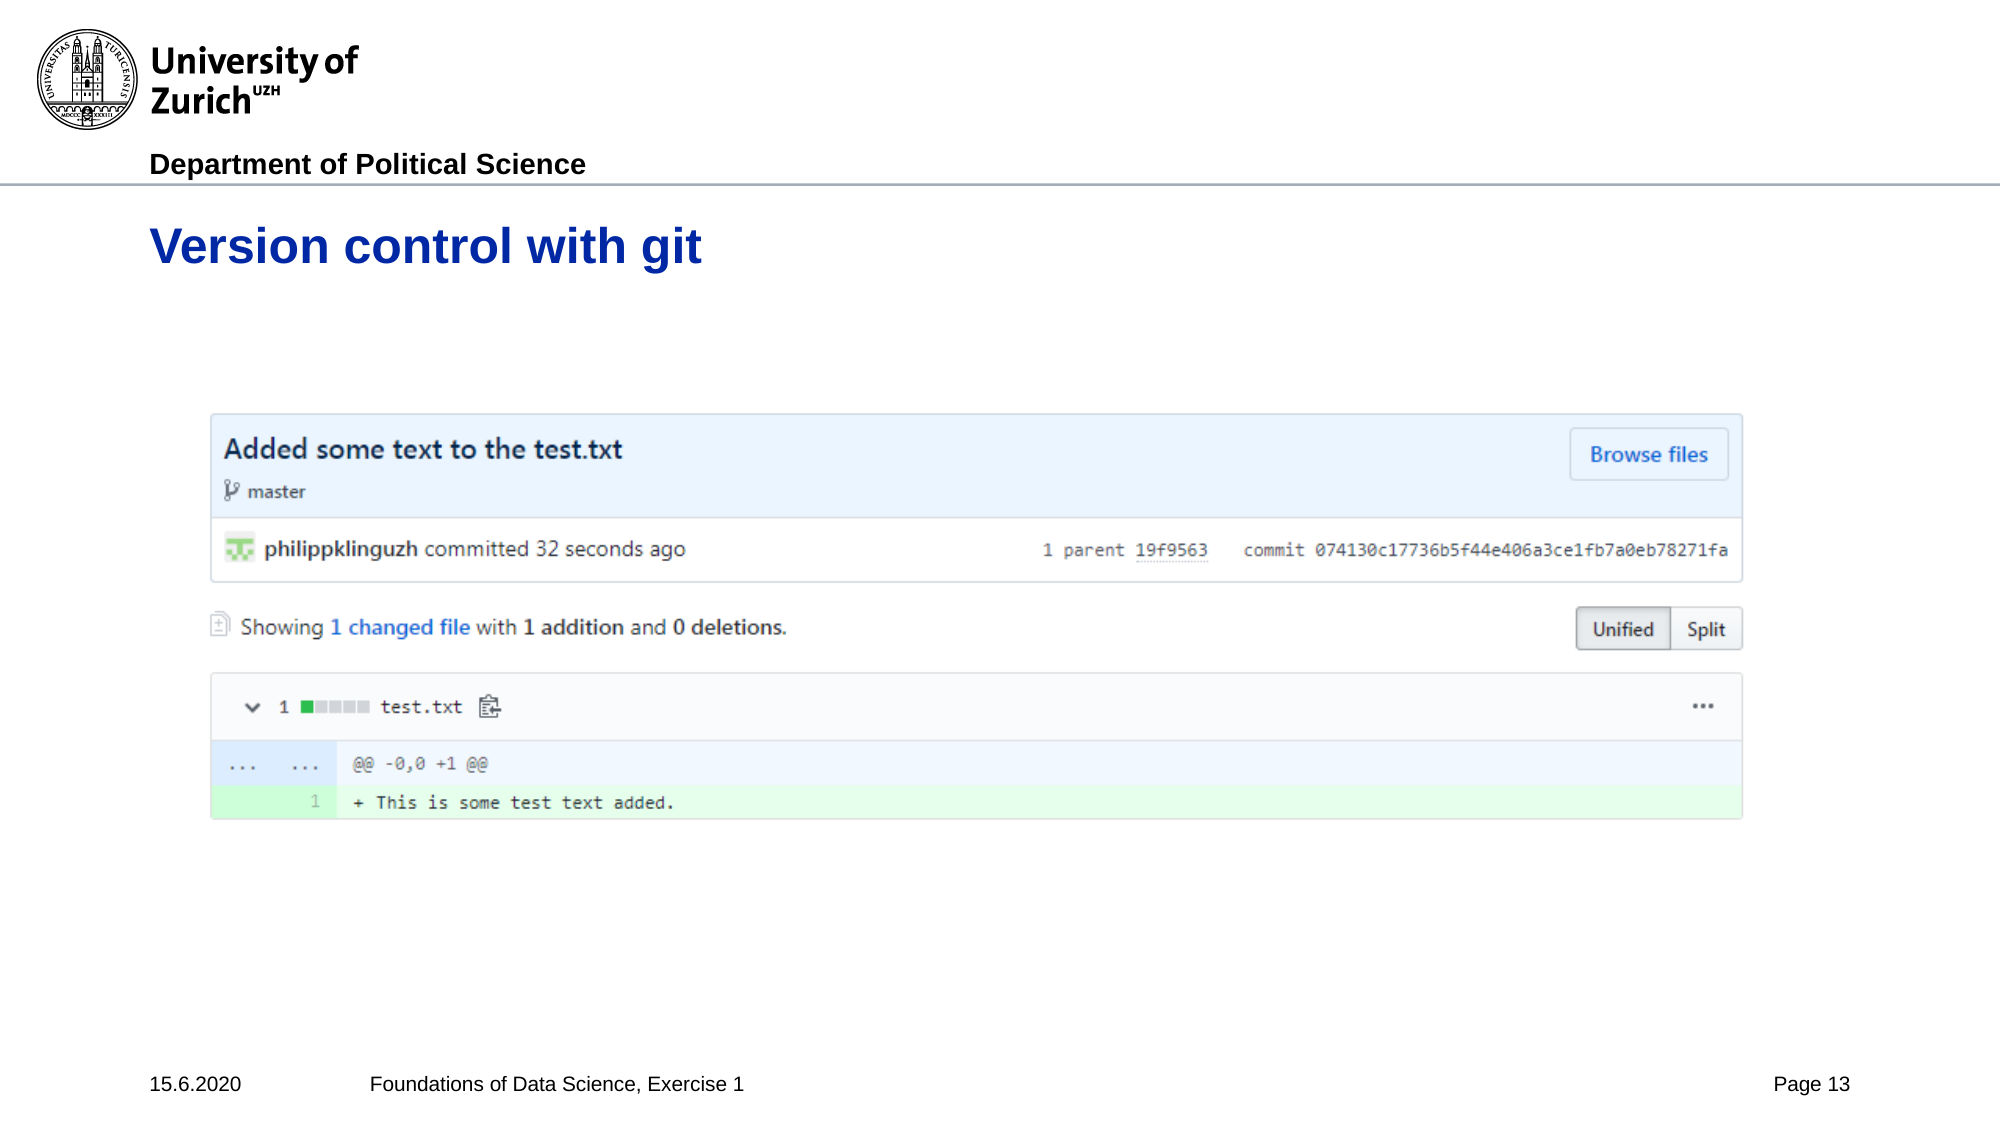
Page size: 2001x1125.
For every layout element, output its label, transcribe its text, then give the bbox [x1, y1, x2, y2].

footer Foundations of Data Science, Exercise 1 [369, 1070, 1520, 1106]
slide_number Page 13 [1714, 1070, 1851, 1106]
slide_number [149, 1070, 354, 1106]
picture [31, 23, 365, 136]
title Version control with git [149, 208, 1851, 338]
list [187, 401, 1770, 842]
